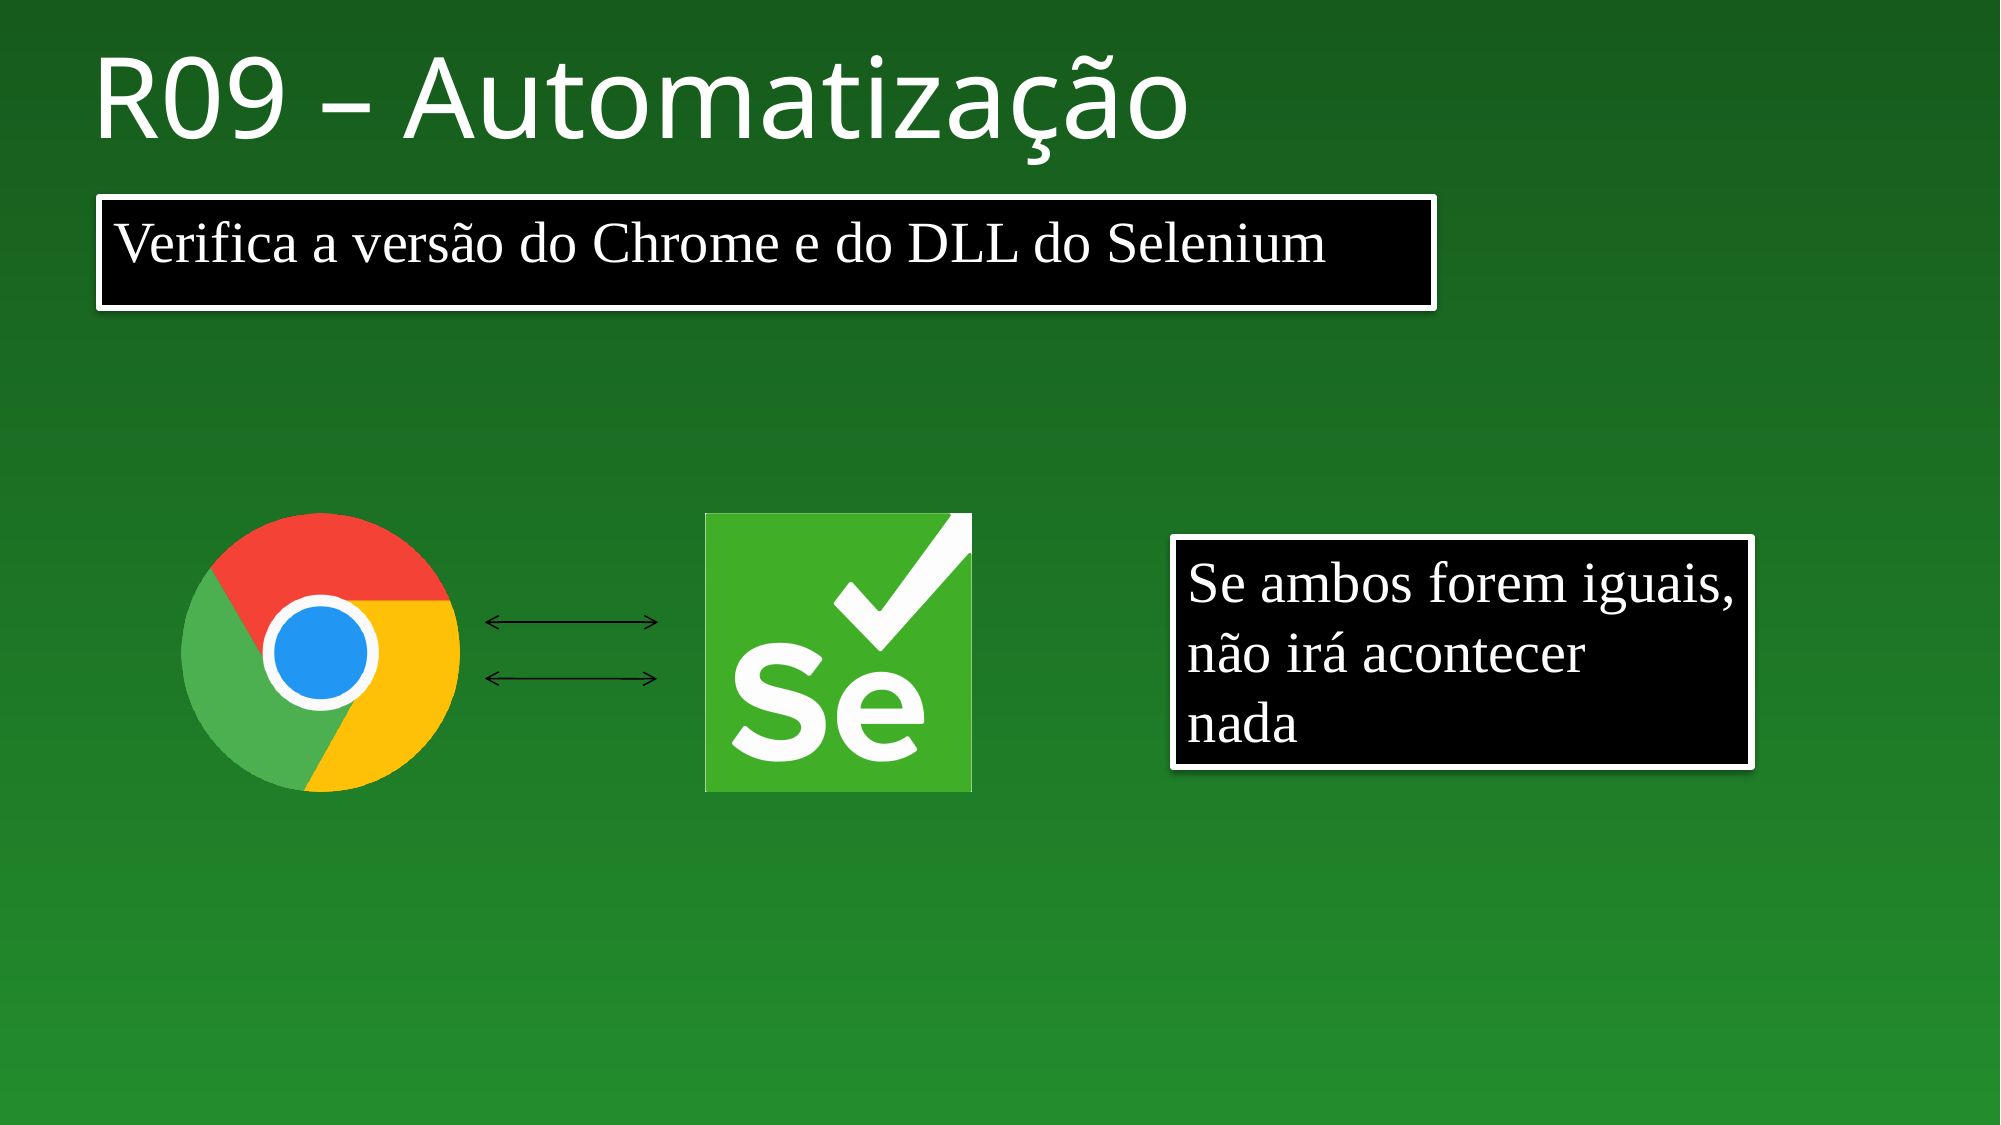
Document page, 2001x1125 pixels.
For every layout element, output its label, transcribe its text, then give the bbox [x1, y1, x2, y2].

text_box Se ambos forem iguais, não irá acontecer nada [1170, 534, 1755, 770]
picture [181, 513, 460, 792]
picture [705, 513, 972, 792]
title R09 – Automatização [75, 52, 1715, 154]
list Verifica a versão do Chrome e do DLL do Selenium [96, 194, 1437, 311]
